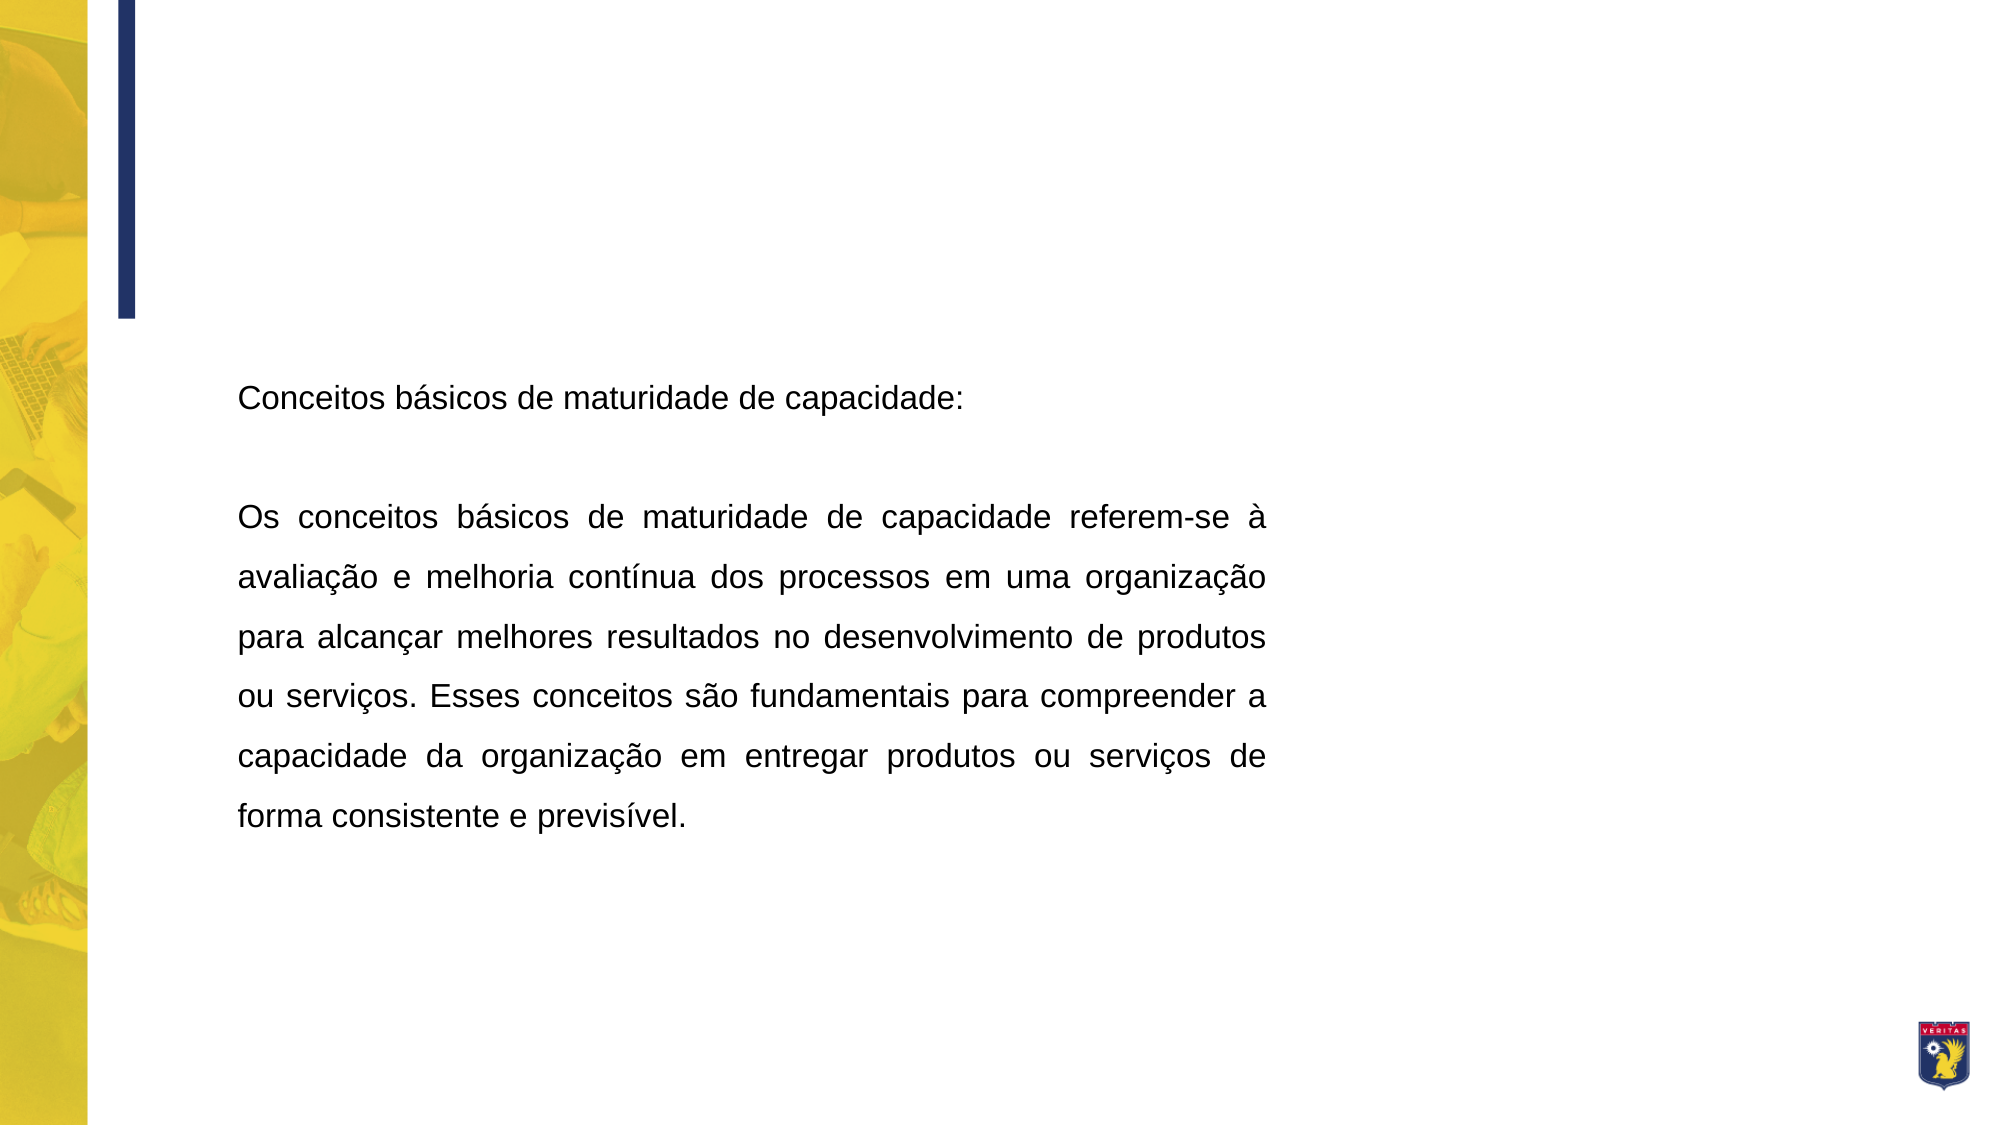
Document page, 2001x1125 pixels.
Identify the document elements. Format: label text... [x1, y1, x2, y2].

picture [0, 0, 2001, 1125]
text_box Conceitos básicos de maturidade de capacidade: Os conceitos básicos de maturidade de capacidade referem-se à avaliação e melhoria contínua dos processos em uma organização para alcançar melhores resultados no desenvolvimento de produtos ou serviços. Esses conceitos são fundamentais para compreender a capacidade da organização em entregar produtos ou serviços de forma consistente e previsível. [222, 348, 1284, 975]
text_box [117, 0, 136, 320]
